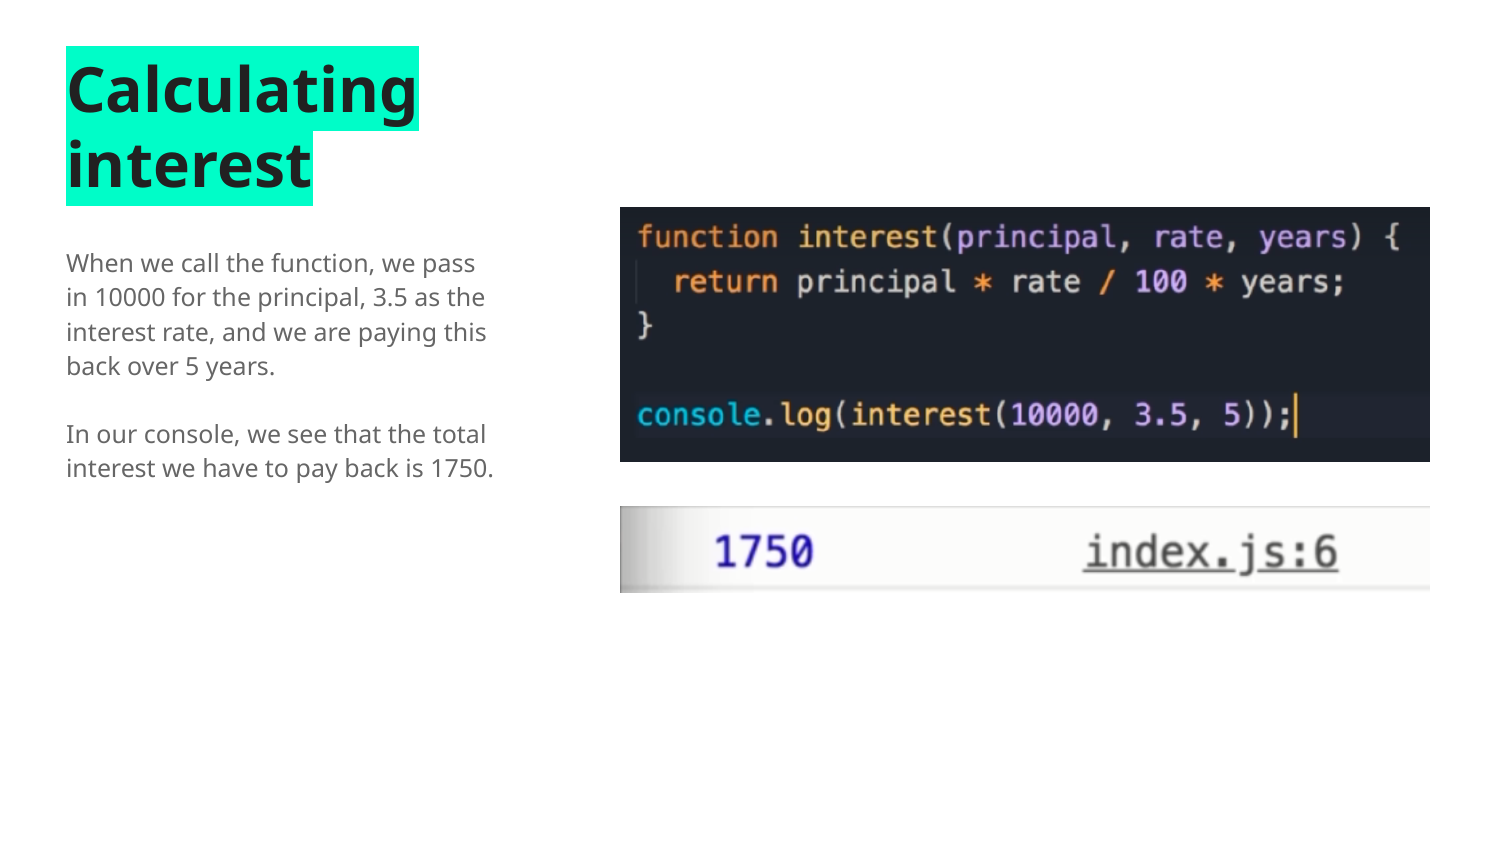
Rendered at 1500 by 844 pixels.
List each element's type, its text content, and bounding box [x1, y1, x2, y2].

title Calculating interest [51, 91, 512, 216]
picture [619, 506, 1430, 593]
picture [619, 206, 1430, 462]
list When we call the function, we pass in 10000 for the principal, 3.5 as the interest rate, and we are paying this back over 5 years. In our console, we see that the total interest we have to pay back is 1750. [51, 227, 512, 627]
